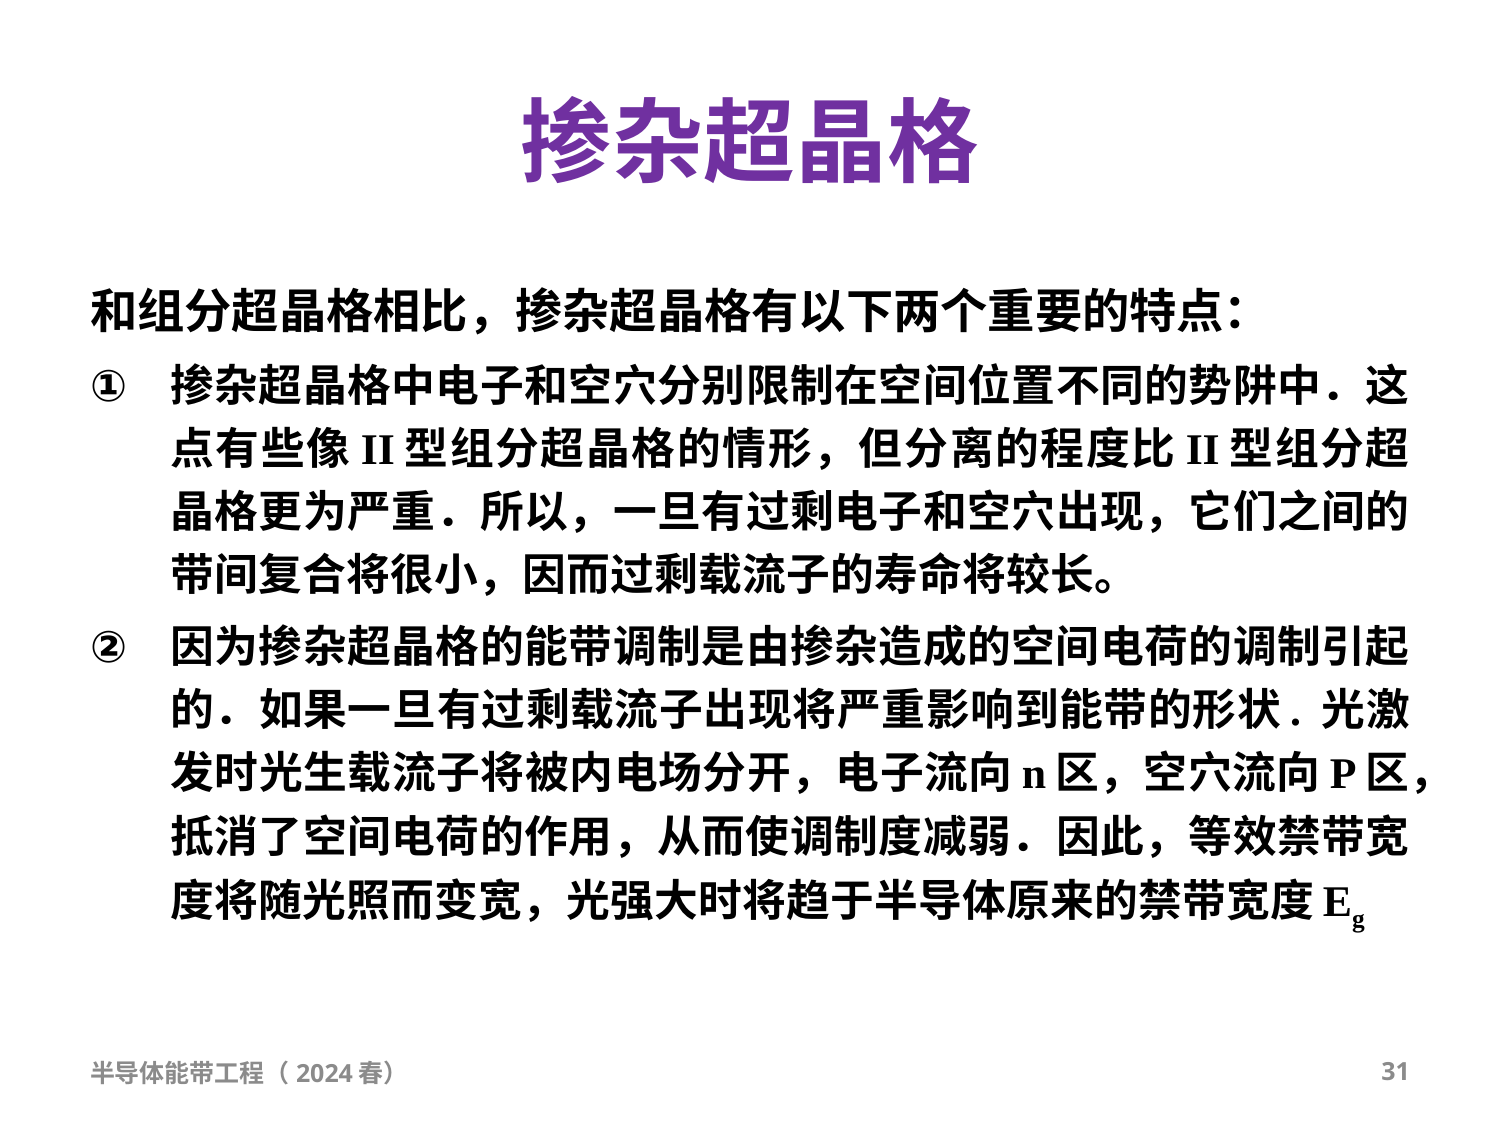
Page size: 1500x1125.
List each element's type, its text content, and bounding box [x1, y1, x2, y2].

title 掺杂超晶格 [75, 45, 1425, 233]
list 和组分超晶格相比，掺杂超晶格有以下两个重要的特点： 掺杂超晶格中电子和空穴分别限制在空间位置不同的势阱中．这点有些像II型组分超晶格的情形，但分离的程度比II型组分超晶格更为严重．所以，一旦有过剩电子和空穴出现，它们之间的带间复合将很小，因而过剩载流子的寿命将较长。 因为掺杂超晶格的能带调制是由掺杂造成的空间电荷的调制引起的．如果一旦有过剩载流子出现将严重影响到能带的形状. 光激发时光生载流子将被内电场分开，电子流向n区，空穴流向P区，抵消了空间电荷的作用，从而使调制度减弱．因此，等效禁带宽度将随光照而变宽，光强大时将趋于半导体原来的禁带宽度Eg [75, 262, 1425, 1005]
slide_number 半导体能带工程（2024春） [75, 1042, 425, 1103]
slide_number 31 [1074, 1042, 1425, 1103]
